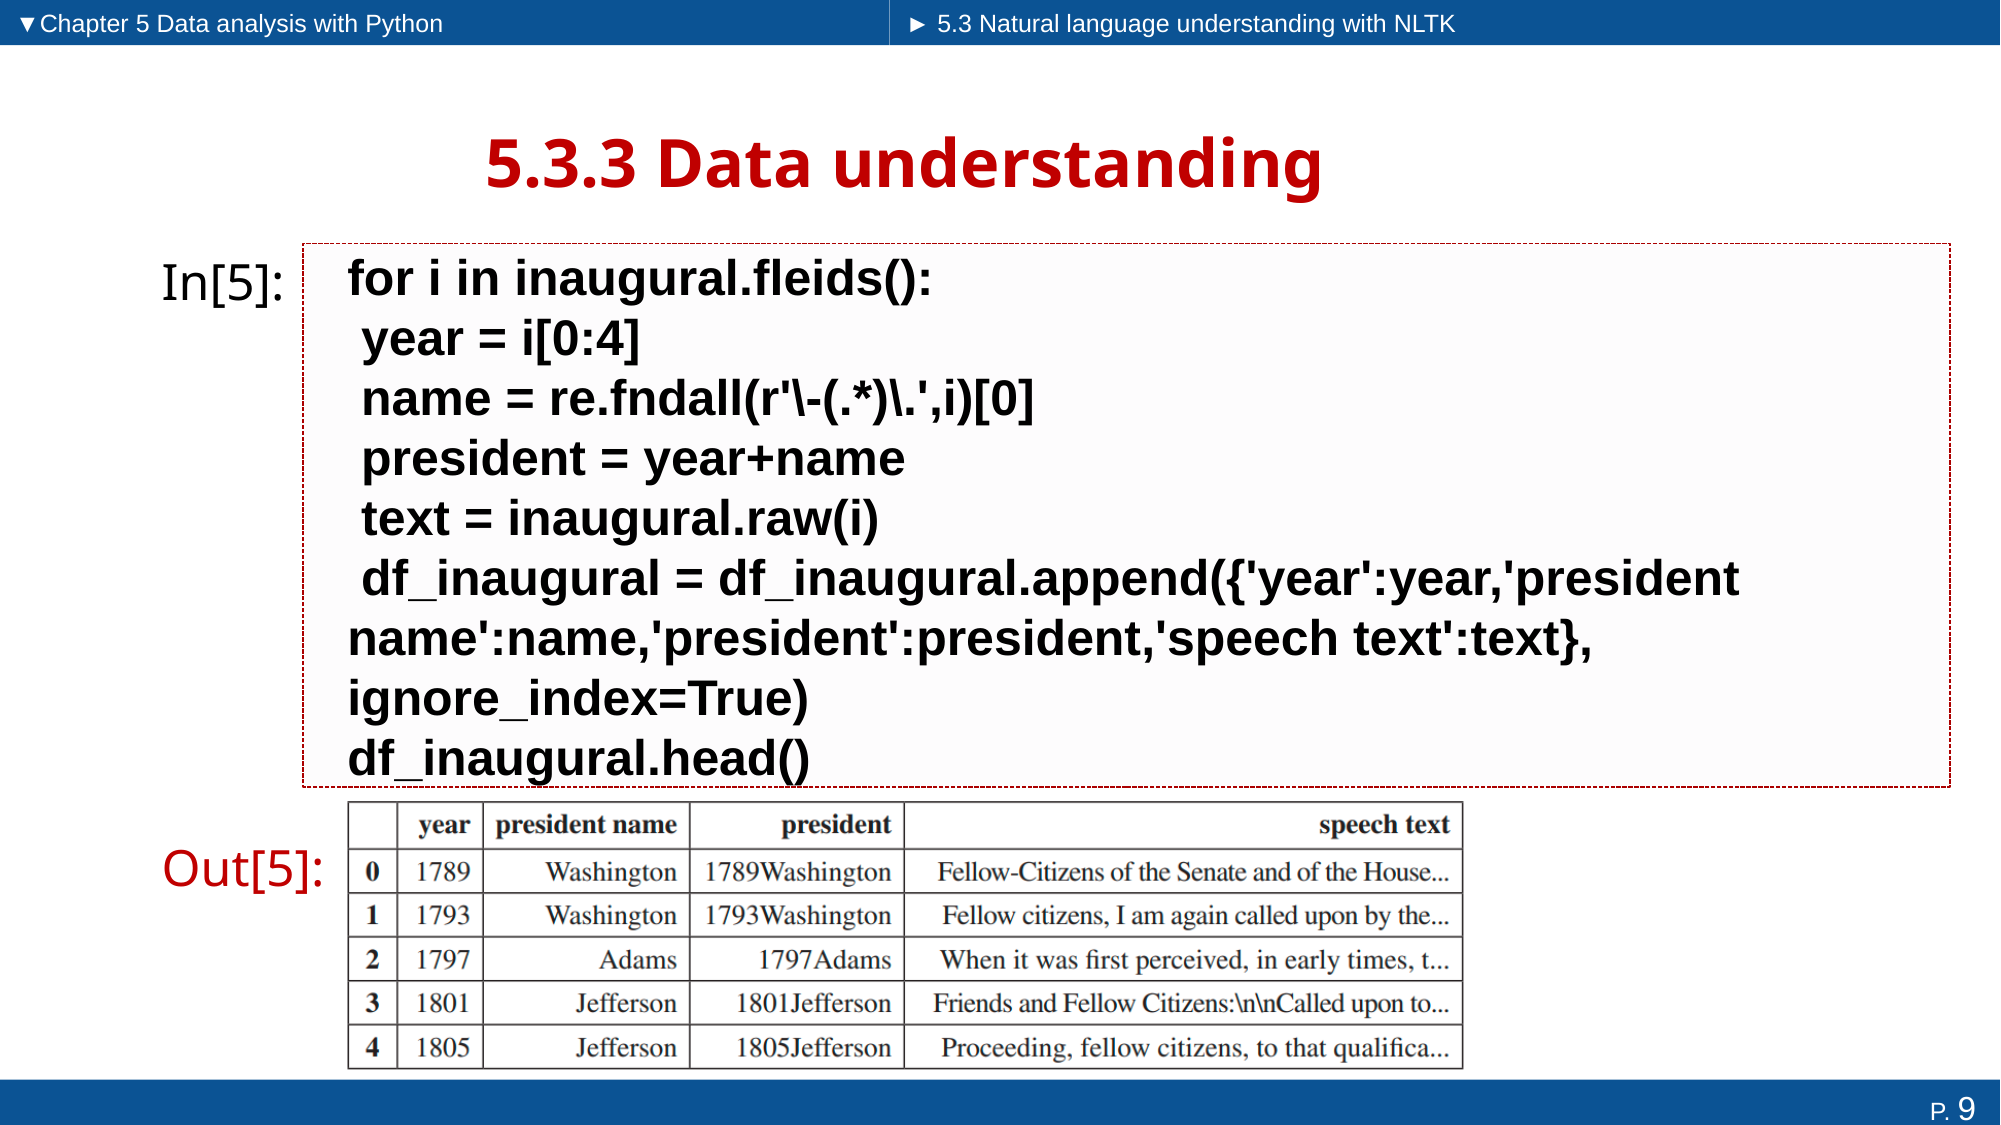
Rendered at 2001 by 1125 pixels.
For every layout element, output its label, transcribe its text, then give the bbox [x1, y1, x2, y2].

text_box Out[5]: [146, 829, 339, 905]
list ► 5.3 Natural language understanding with NLTK [890, 0, 1520, 43]
picture [345, 799, 1466, 1071]
title 5.3.3 Data understanding [101, 92, 1710, 229]
list ▼Chapter 5 Data analysis with Python [0, 0, 725, 43]
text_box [146, 243, 1950, 787]
